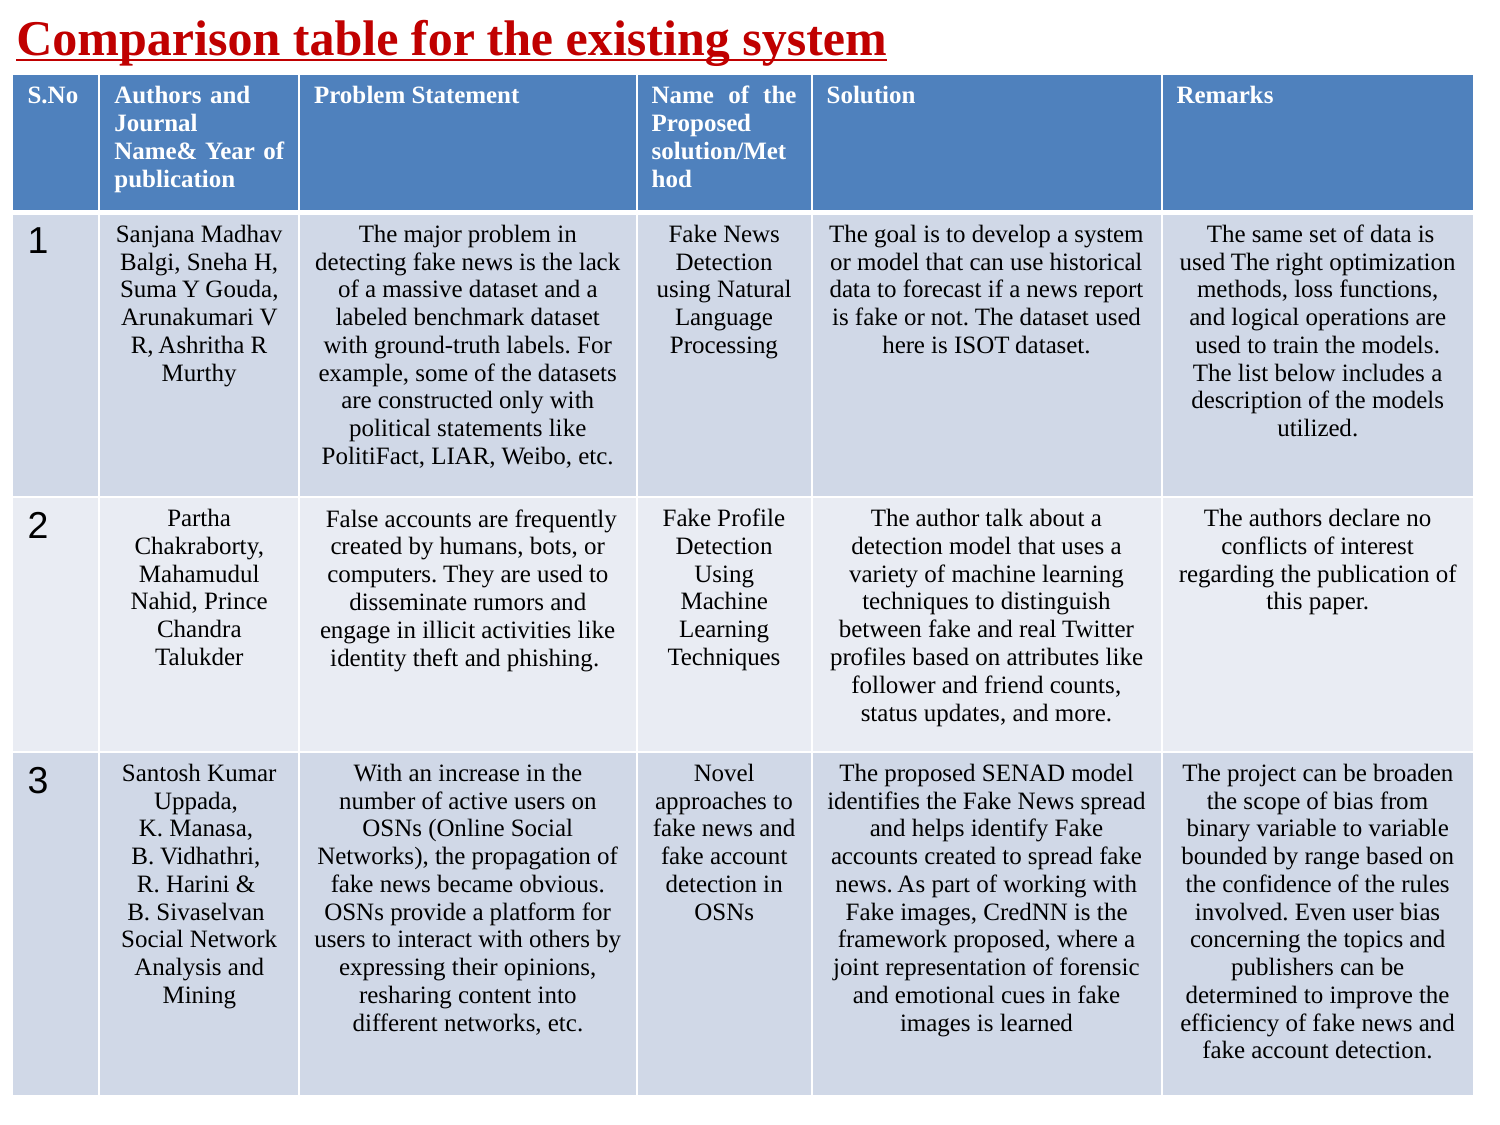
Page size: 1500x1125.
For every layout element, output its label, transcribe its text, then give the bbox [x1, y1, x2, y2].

table_cell Fake Profile Detection Using Machine Learning Techniques [638, 498, 811, 751]
table_cell The project can be broaden the scope of bias from binary variable to variable bounded by range based on the confidence of the rules involved. Even user bias concerning the topics and publishers can be determined to improve the efficiency of fake news and fake account detection. [1163, 753, 1473, 1095]
table_cell Partha Chakraborty, Mahamudul Nahid, Prince Chandra Talukder [100, 498, 298, 751]
table_cell With an increase in the number of active users on OSNs (Online Social Networks), the propagation of fake news became obvious. OSNs provide a platform for users to interact with others by expressing their opinions, resharing content into different networks, etc. [300, 753, 636, 1095]
table_cell False accounts are frequently created by humans, bots, or computers. They are used to disseminate rumors and engage in illicit activities like identity theft and phishing. [300, 498, 636, 751]
table_header S.No [13, 75, 98, 210]
table_cell Sanjana Madhav Balgi, Sneha H, Suma Y Gouda, Arunakumari V R, Ashritha R Murthy [100, 215, 298, 496]
table_cell Novel approaches to fake news and fake account detection in OSNs [638, 753, 811, 1095]
table_cell 1 [13, 215, 98, 496]
table_cell 2 [13, 498, 98, 751]
table_cell The goal is to develop a system or model that can use historical data to forecast if a news report is fake or not. The dataset used here is ISOT dataset. [813, 215, 1161, 496]
table_cell The proposed SENAD model identifies the Fake News spread and helps identify Fake accounts created to spread fake news. As part of working with Fake images, CredNN is the framework proposed, where a joint representation of forensic and emotional cues in fake images is learned [813, 753, 1161, 1095]
table_header Solution [813, 75, 1161, 210]
table_cell The authors declare no conflicts of interest regarding the publication of this paper. [1163, 498, 1473, 751]
table_cell The major problem in detecting fake news is the lack of a massive dataset and a labeled benchmark dataset with ground-truth labels. For example, some of the datasets are constructed only with political statements like PolitiFact, LIAR, Weibo, etc. [300, 215, 636, 496]
table_cell 3 [13, 753, 98, 1095]
table_cell Fake News Detection using Natural Language Processing [638, 215, 811, 496]
table_cell The same set of data is used The right optimization methods, loss functions, and logical operations are used to train the models. The list below includes a description of the models utilized. [1163, 215, 1473, 496]
table_cell Santosh Kumar Uppada, K. Manasa, B. Vidhathri, R. Harini & B. Sivaselvan Social Network Analysis and Mining [100, 753, 298, 1095]
table_header Problem Statement [300, 75, 636, 210]
table_cell The author talk about a detection model that uses a variety of machine learning techniques to distinguish between fake and real Twitter profiles based on attributes like follower and friend counts, status updates, and more. [813, 498, 1161, 751]
table_header Name of the Proposed solution/Method [638, 75, 811, 210]
text_box Comparison table for the existing system [1, 0, 1477, 73]
table_header Authors and Journal Name& Year of publication [100, 75, 298, 210]
table_header Remarks [1163, 75, 1473, 210]
